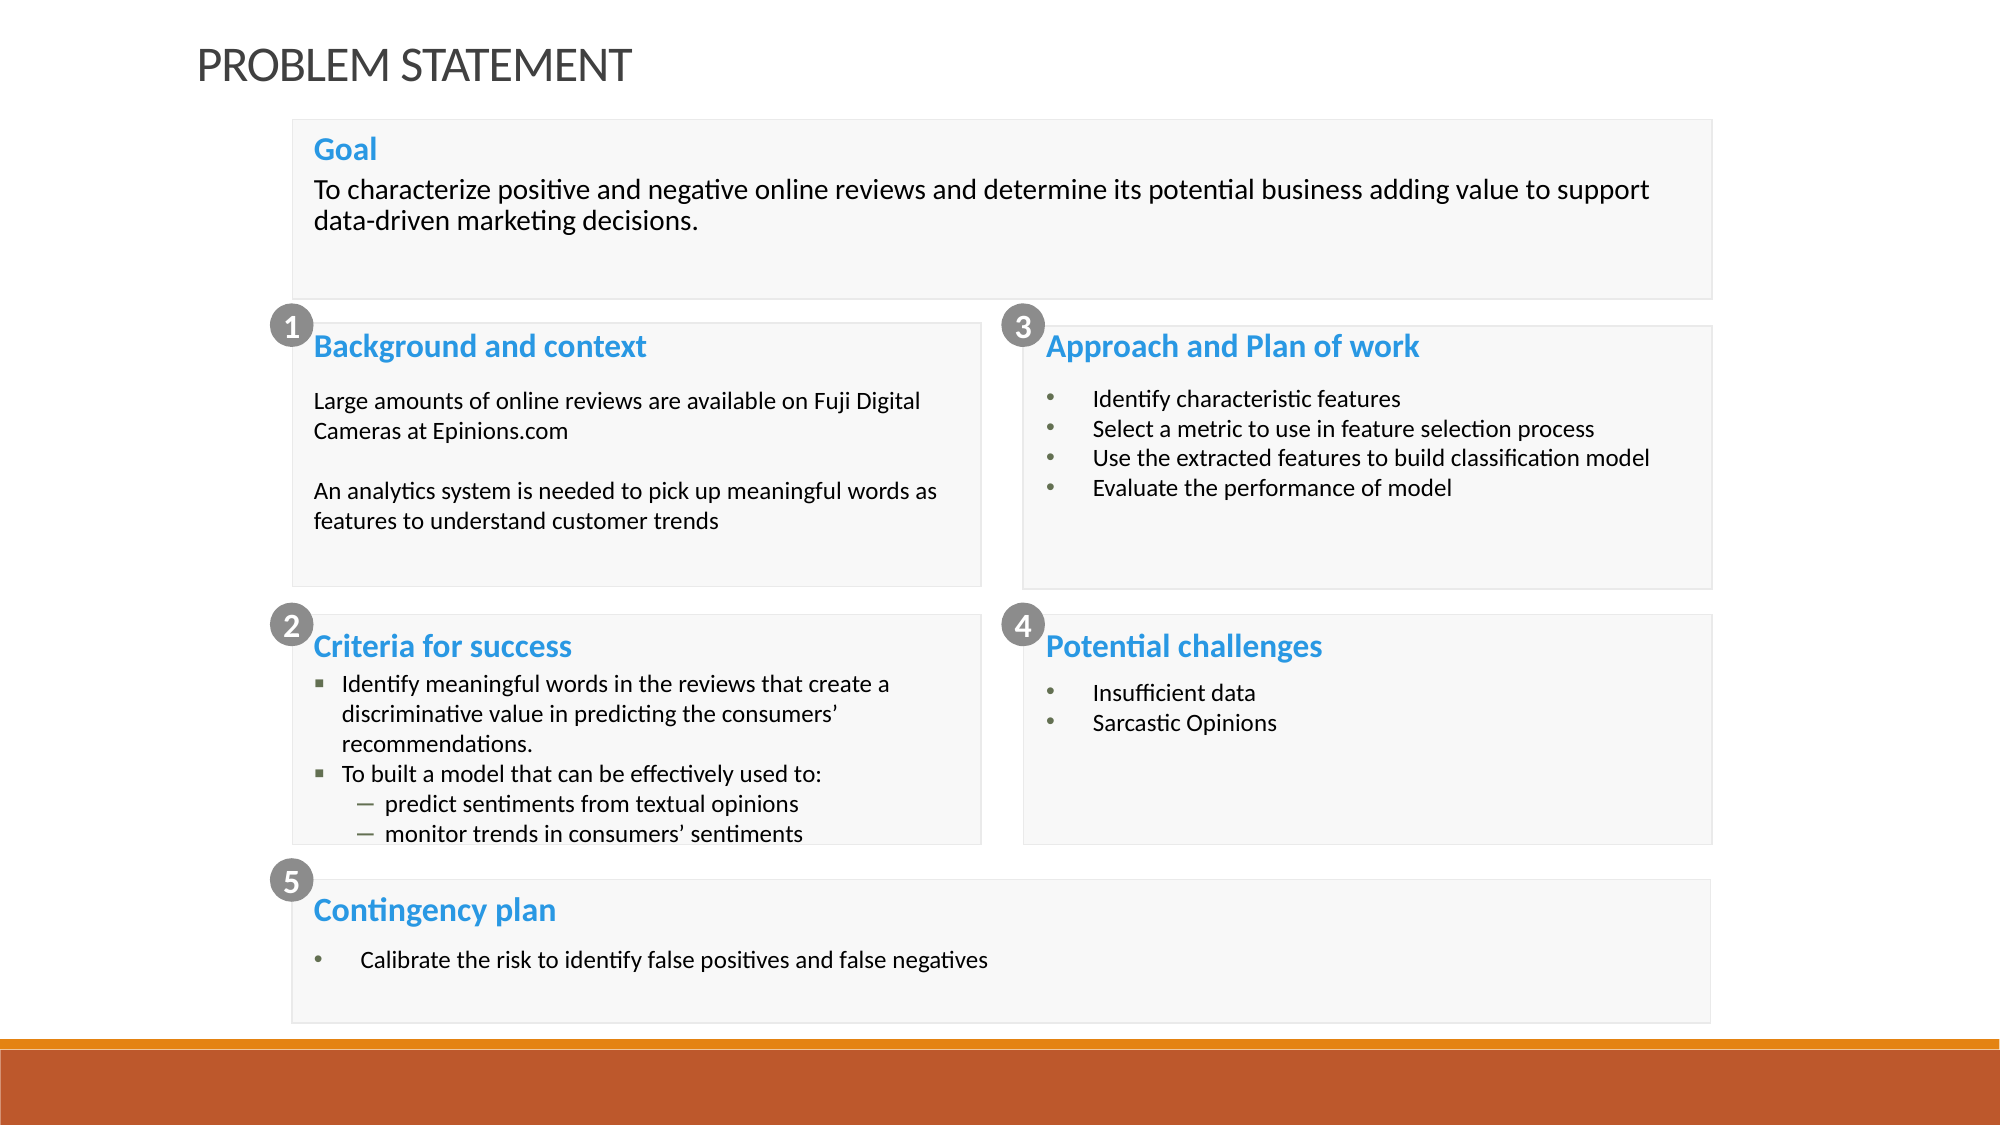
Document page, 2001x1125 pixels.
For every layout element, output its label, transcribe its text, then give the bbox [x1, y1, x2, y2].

title PROBLEM STATEMENT [181, 50, 1625, 100]
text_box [269, 118, 1717, 1034]
